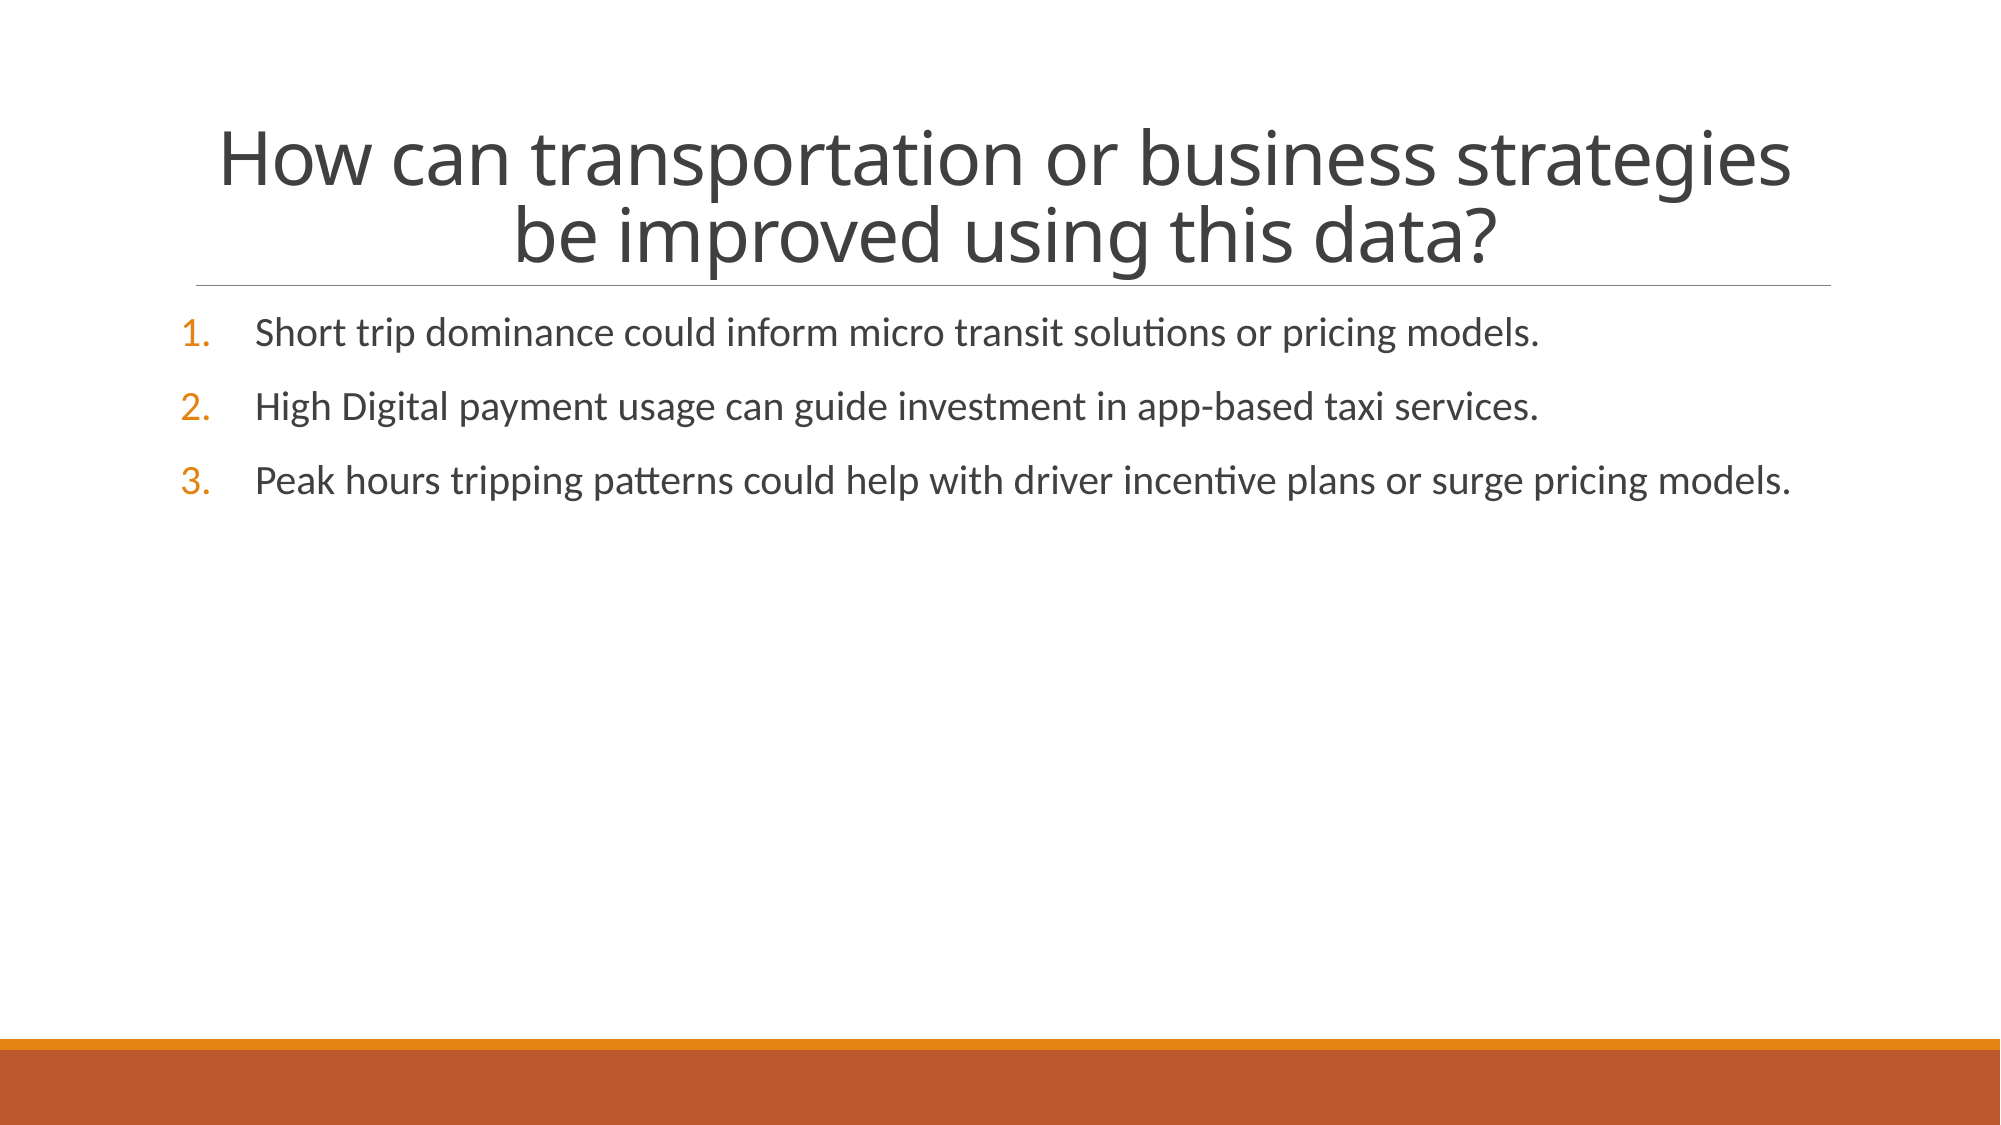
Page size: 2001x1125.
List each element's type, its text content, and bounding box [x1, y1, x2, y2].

title How can transportation or business strategies be improved using this data? [180, 47, 1830, 285]
list Short trip dominance could inform micro transit solutions or pricing models. High Digital payment usage can guide investment in app-based taxi services. Peak hours tripping patterns could help with driver incentive plans or surge pricing models. [180, 302, 1830, 963]
